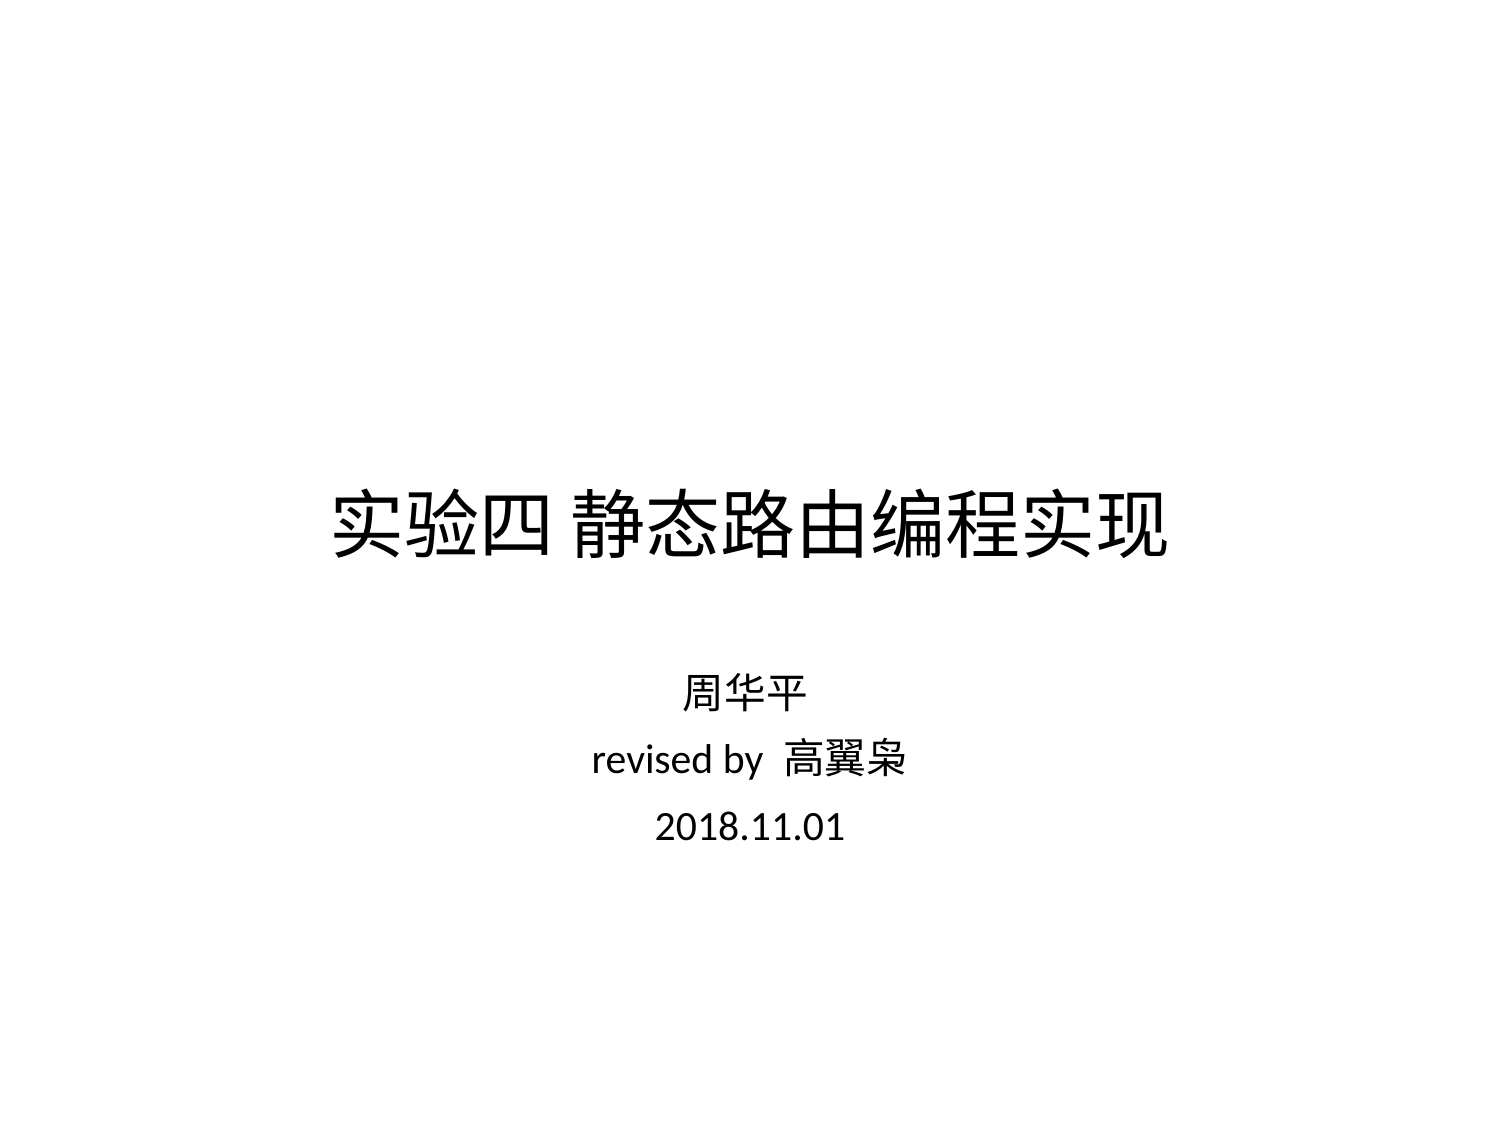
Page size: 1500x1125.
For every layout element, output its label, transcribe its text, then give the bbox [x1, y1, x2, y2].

title 实验四 静态路由编程实现 [112, 184, 1388, 576]
subtitle 周华平 revised by 高翼枭 2018.11.01 [187, 583, 1313, 891]
